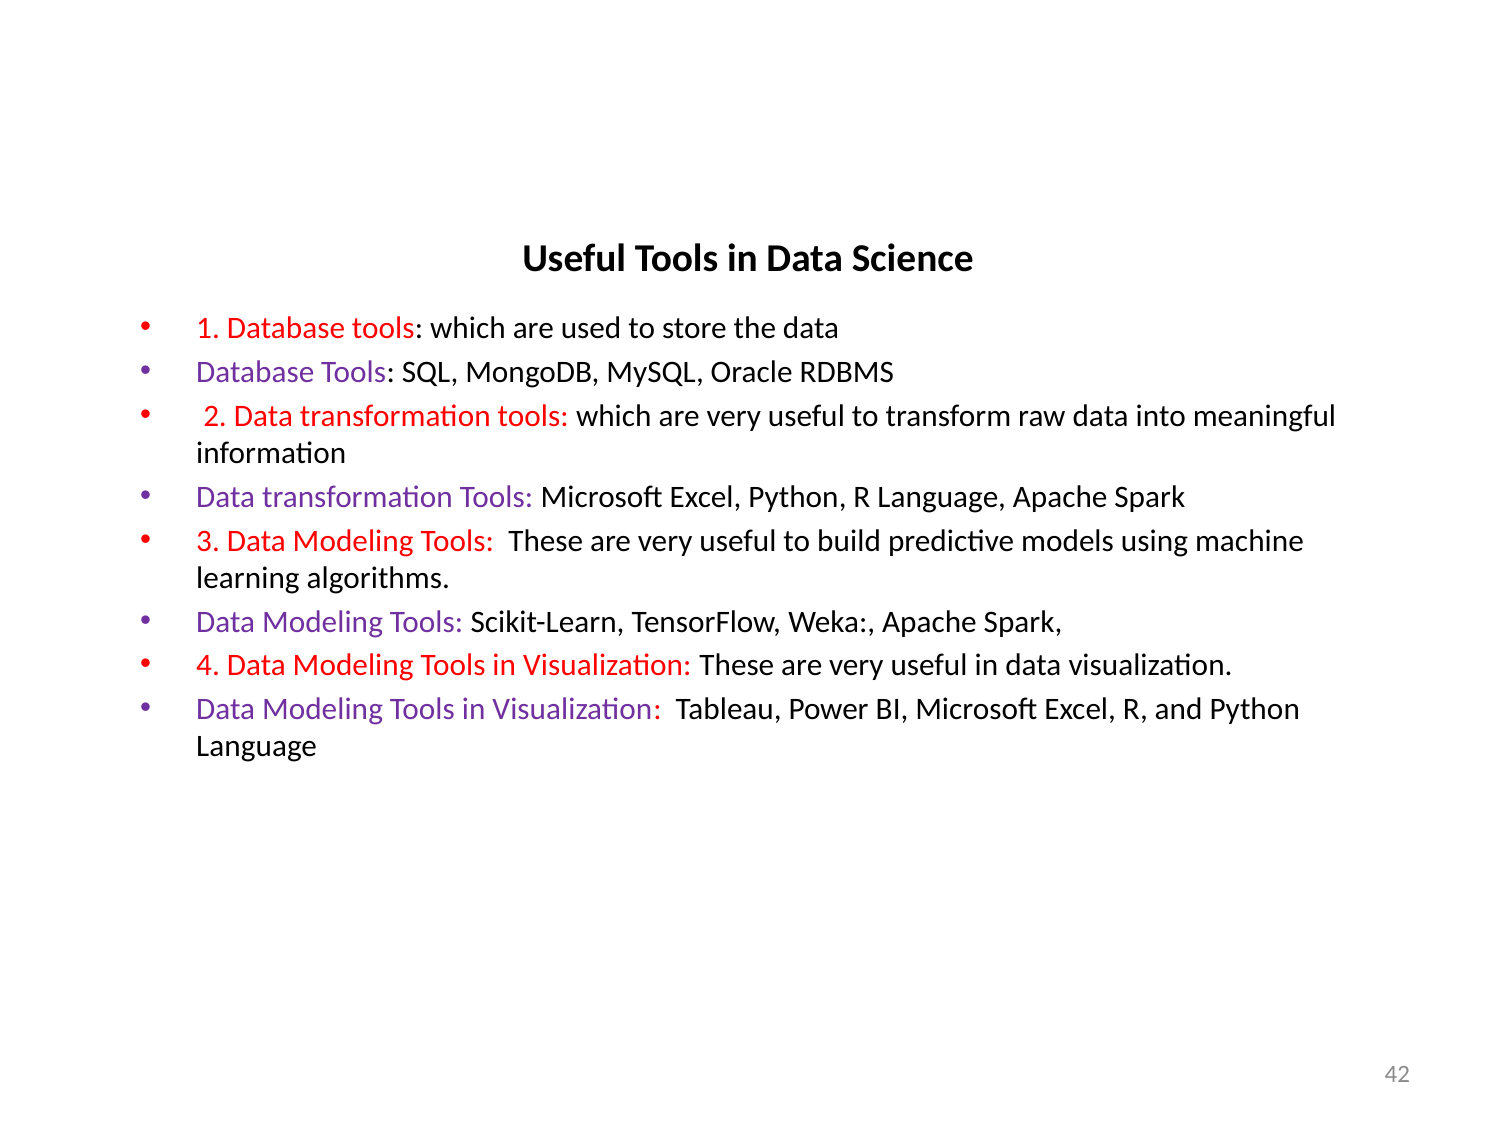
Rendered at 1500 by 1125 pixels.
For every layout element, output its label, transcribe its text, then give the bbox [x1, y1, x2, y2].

title Useful Tools in Data Science [172, 224, 1324, 288]
list 1. Database tools: which are used to store the data Database Tools: SQL, MongoDB, MySQL, Oracle RDBMS 2. Data transformation tools: which are very useful to transform raw data into meaningful information Data transformation Tools: Microsoft Excel, Python, R Language, Apache Spark 3. Data Modeling Tools: These are very useful to build predictive models using machine learning algorithms. Data Modeling Tools: Scikit-Learn, TensorFlow, Weka:, Apache Spark, 4. Data Modeling Tools in Visualization: These are very useful in data visualization. Data Modeling Tools in Visualization: Tableau, Power BI, Microsoft Excel, R, and Python Language [125, 299, 1375, 875]
slide_number 42 [1074, 1042, 1425, 1103]
